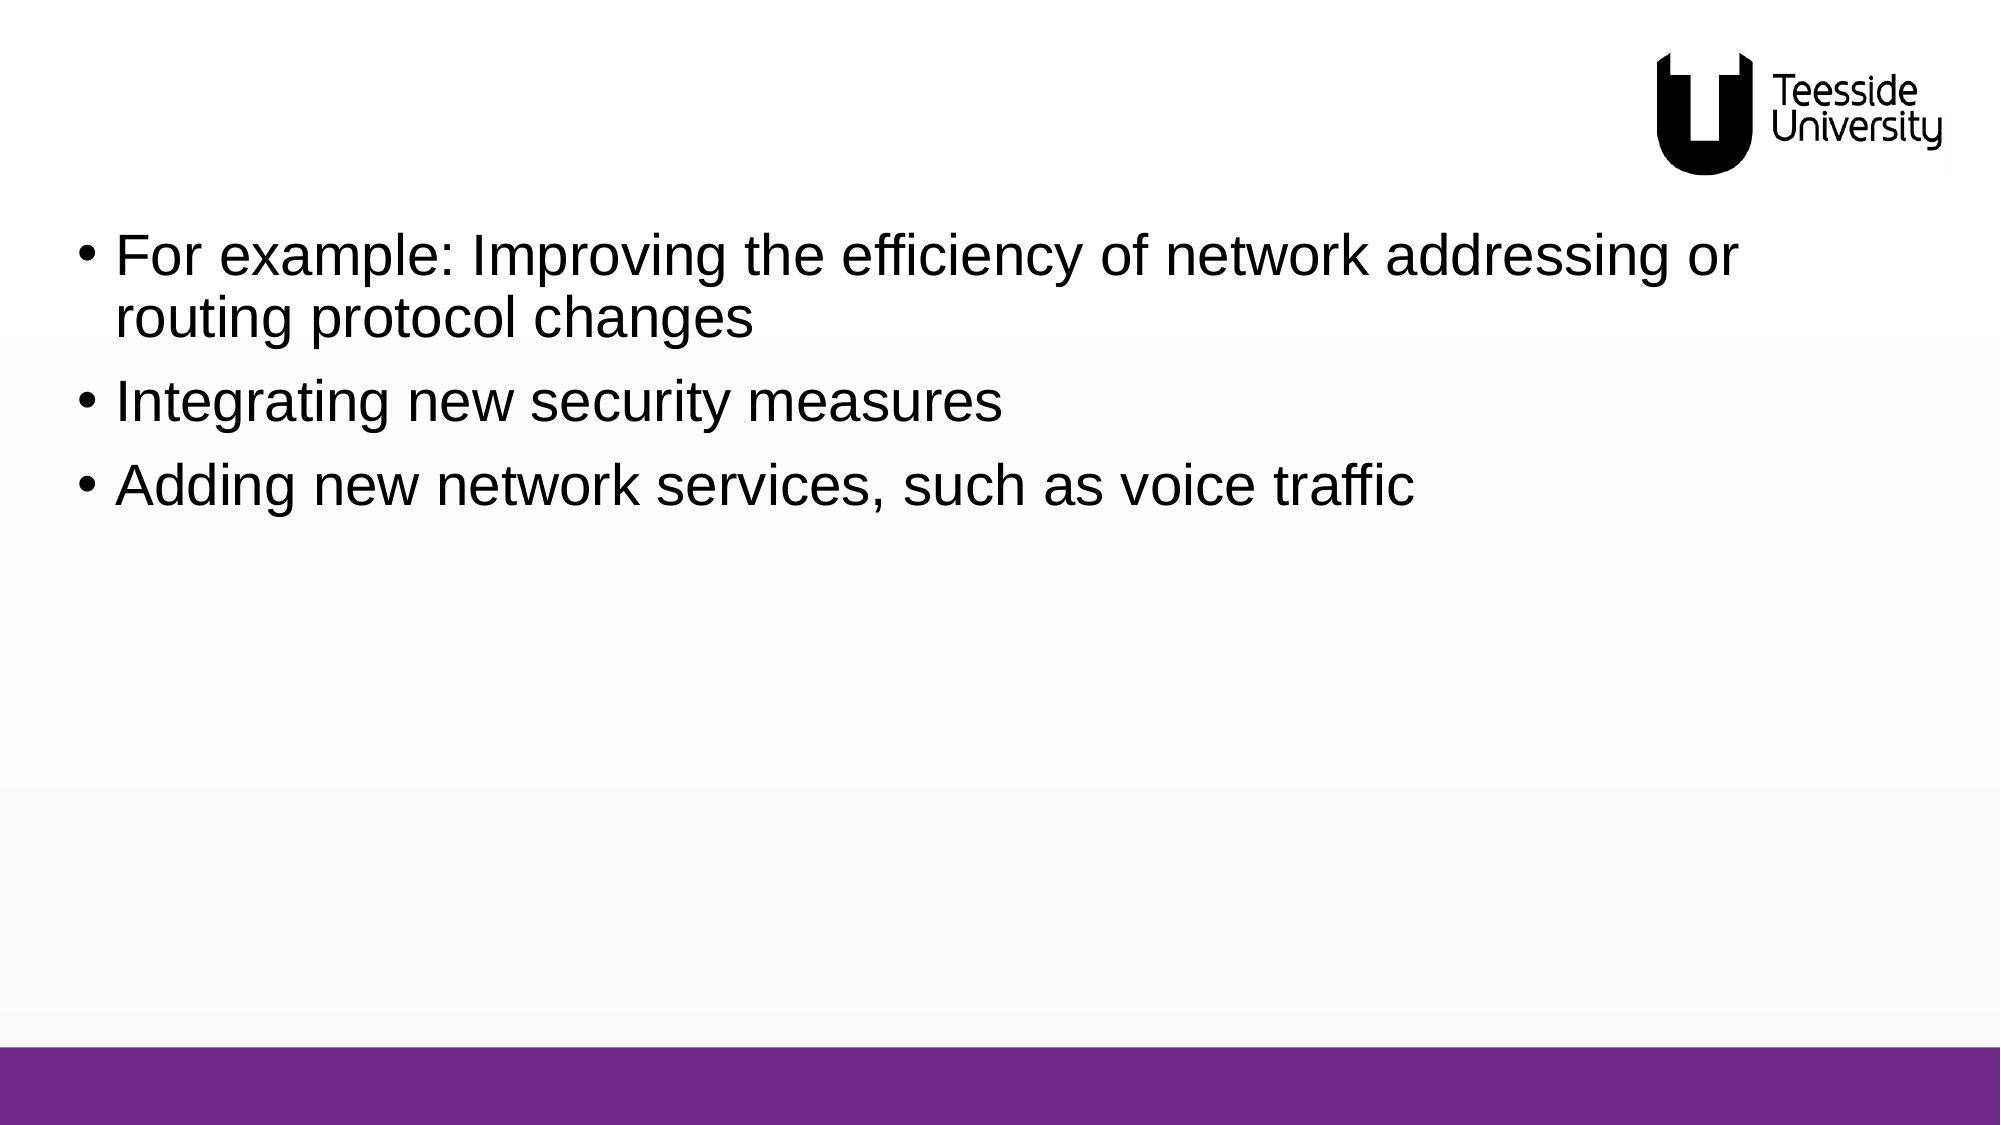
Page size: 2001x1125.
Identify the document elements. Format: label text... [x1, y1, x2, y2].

picture [1652, 48, 1946, 179]
list For example: Improving the efficiency of network addressing or routing protocol changes Integrating new security measures Adding new network services, such as voice traffic [62, 217, 1946, 1014]
